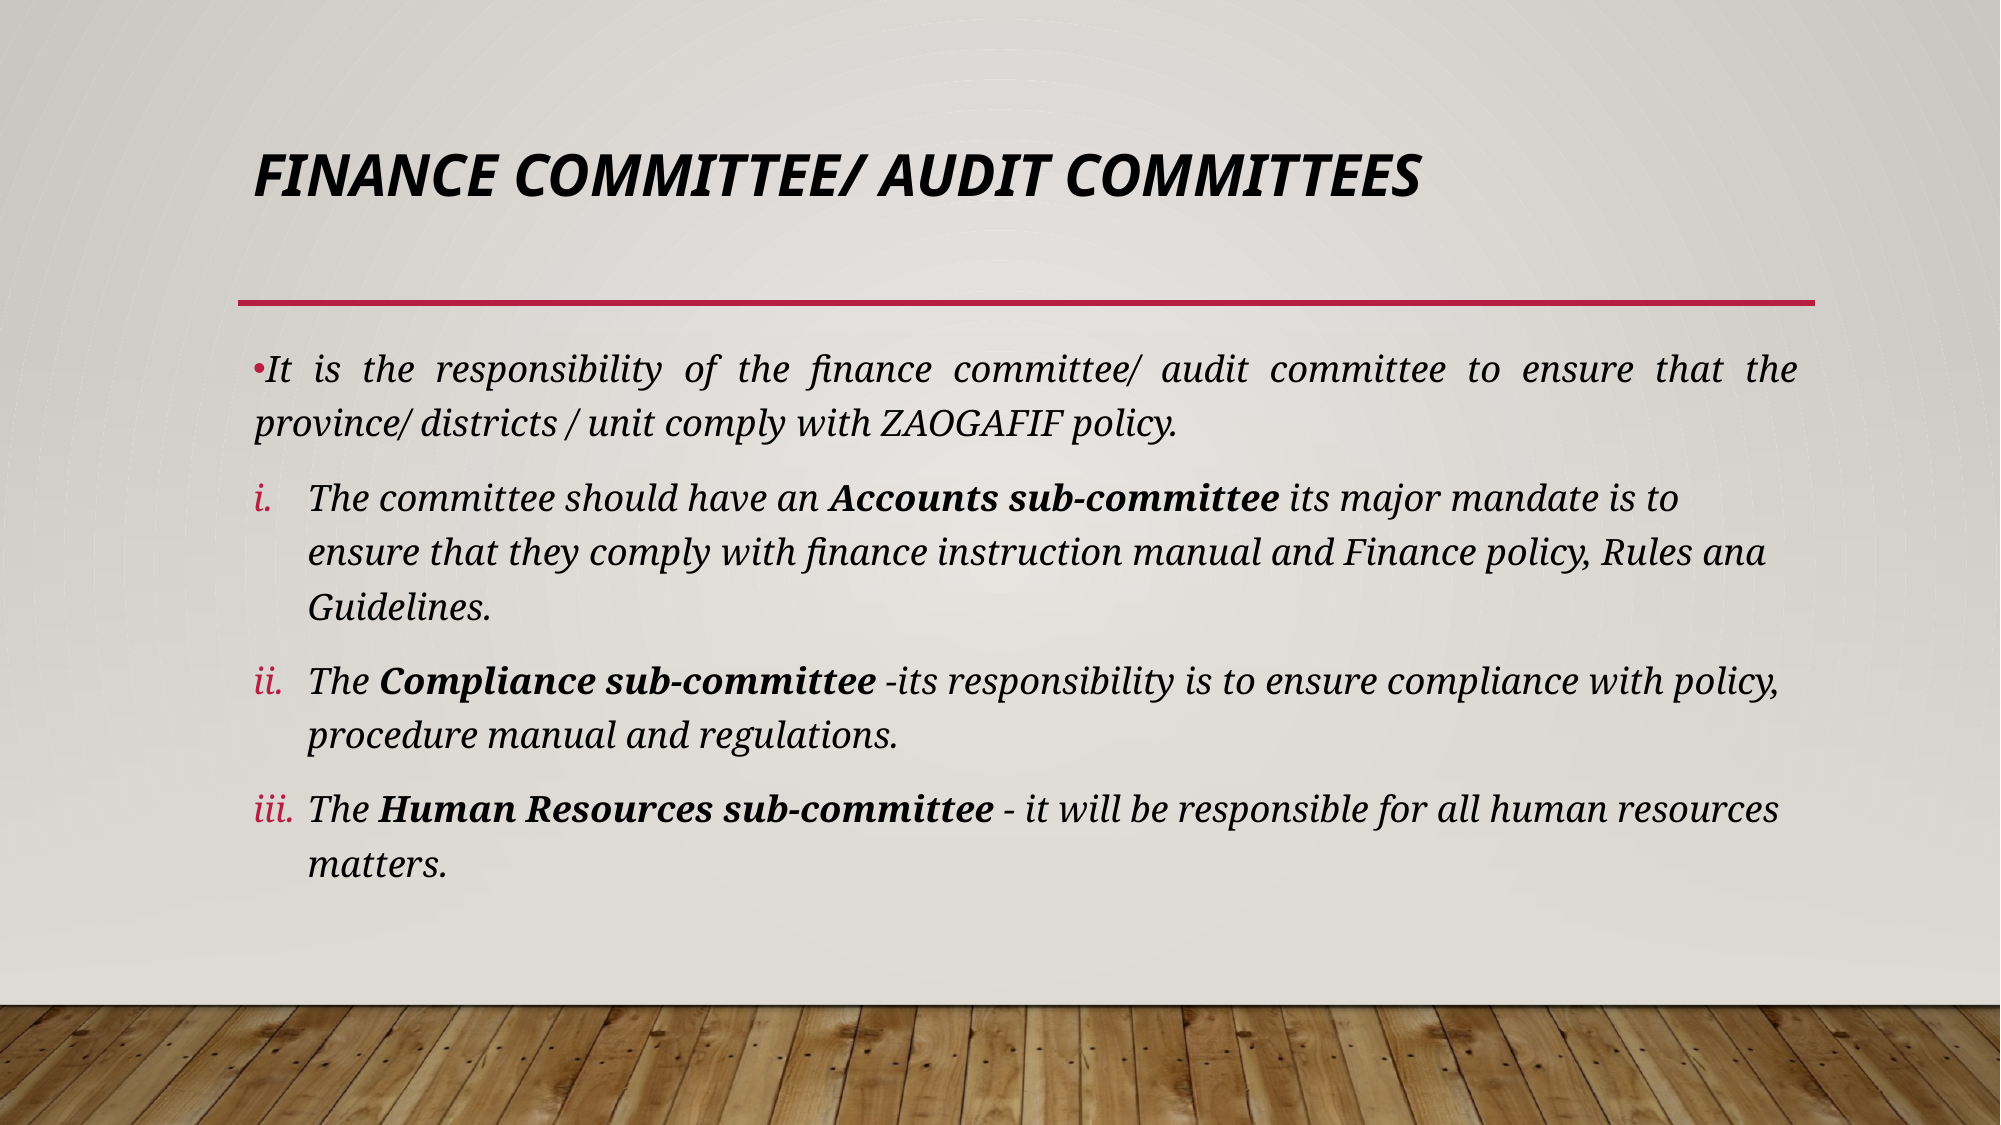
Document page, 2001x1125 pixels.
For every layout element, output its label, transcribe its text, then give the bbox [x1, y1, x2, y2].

list It is the responsibility of the finance committee/ audit committee to ensure that the province/ districts / unit comply with ZAOGAFIF policy. The committee should have an Accounts sub-committee its major mandate is to ensure that they comply with finance instruction manual and Finance policy, Rules ana Guidelines. The Compliance sub-committee -its responsibility is to ensure compliance with policy, procedure manual and regulations. The Human Resources sub-committee - it will be responsible for all human resources matters. [238, 330, 1814, 897]
picture [0, 1005, 2000, 1125]
title Finance Committee/ Audit Committees [238, 131, 1814, 305]
